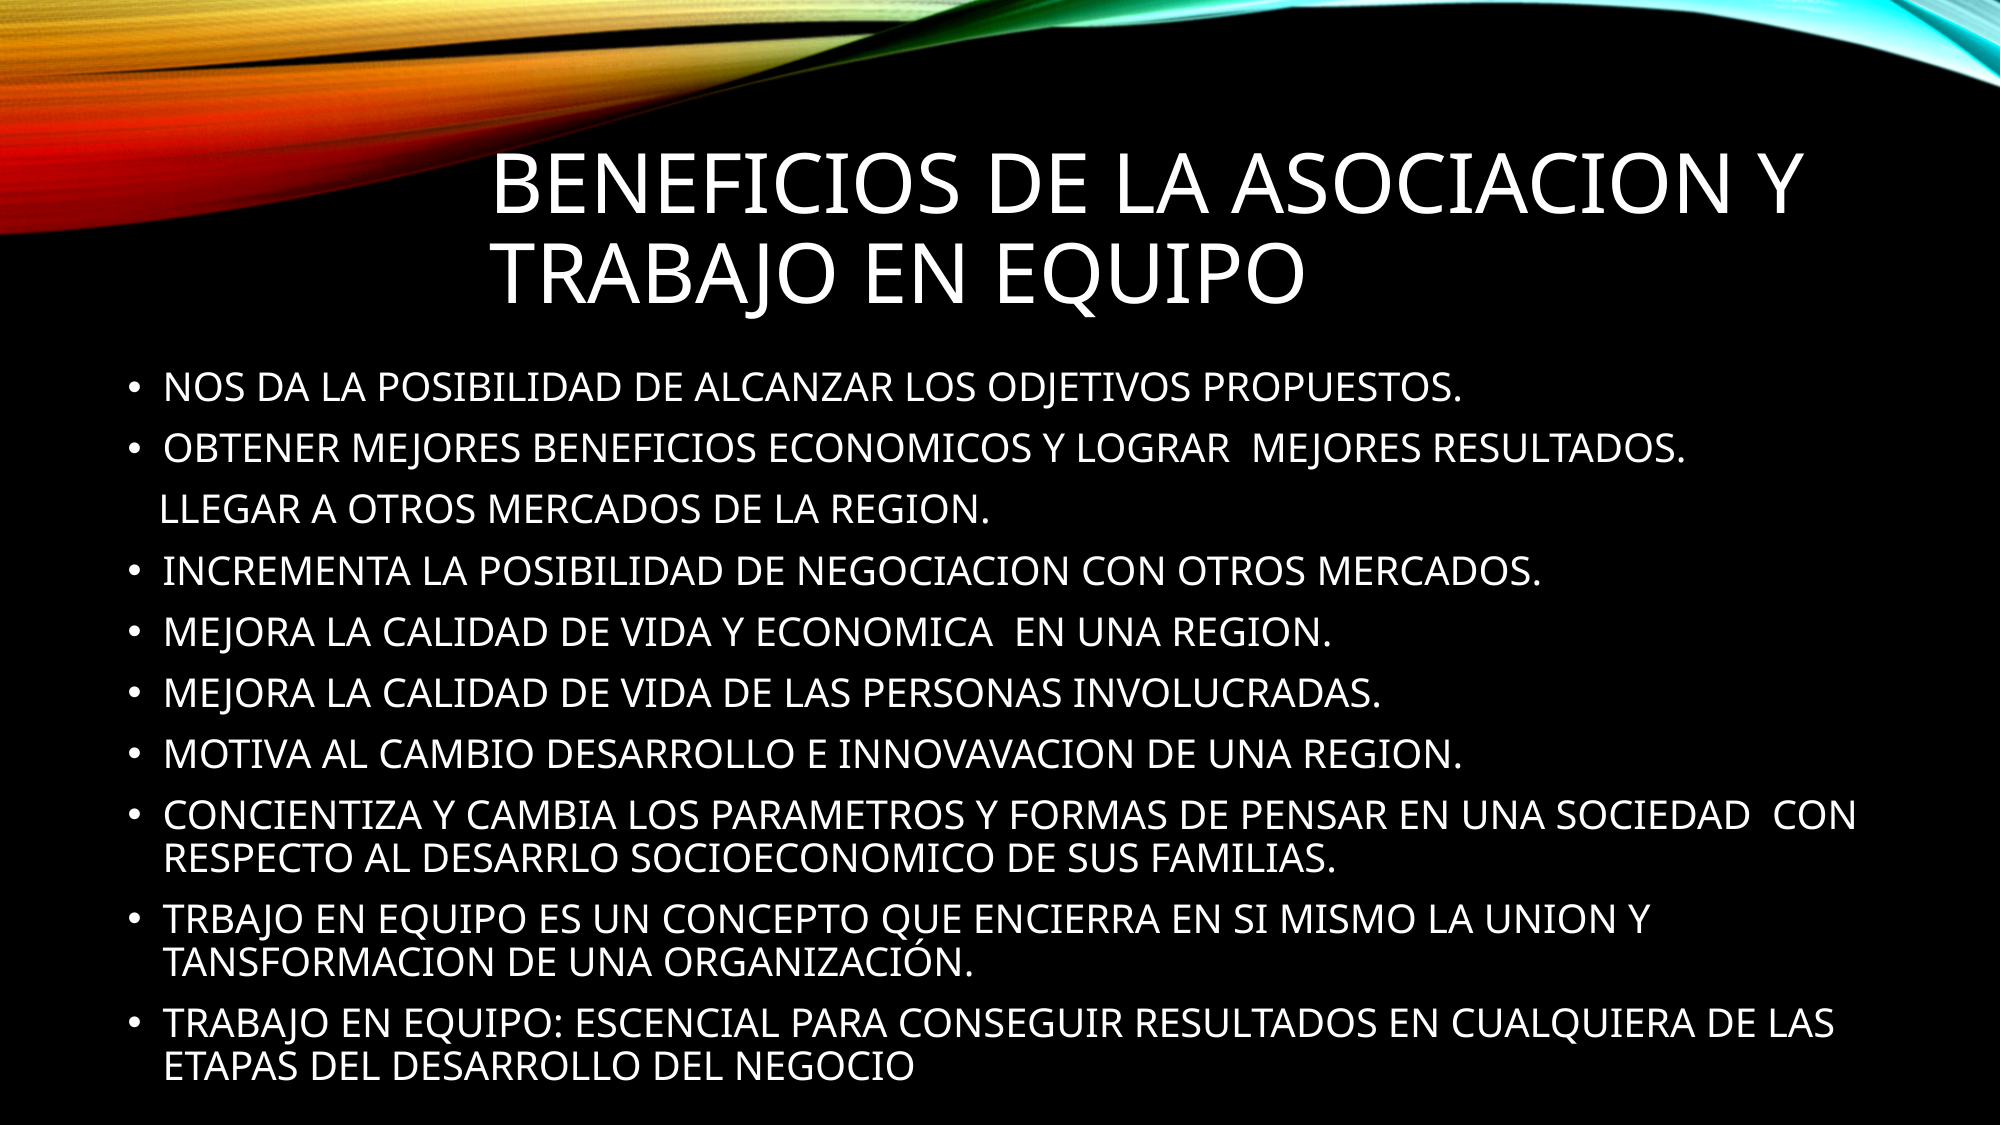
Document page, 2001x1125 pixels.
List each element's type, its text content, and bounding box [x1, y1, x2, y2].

picture [0, 0, 2000, 237]
list NOS DA LA POSIBILIDAD DE ALCANZAR LOS ODJETIVOS PROPUESTOS. OBTENER MEJORES BENEFICIOS ECONOMICOS Y LOGRAR MEJORES RESULTADOS. LLEGAR A OTROS MERCADOS DE LA REGION. INCREMENTA LA POSIBILIDAD DE NEGOCIACION CON OTROS MERCADOS. MEJORA LA CALIDAD DE VIDA Y ECONOMICA EN UNA REGION. MEJORA LA CALIDAD DE VIDA DE LAS PERSONAS INVOLUCRADAS. MOTIVA AL CAMBIO DESARROLLO E INNOVAVACION DE UNA REGION. CONCIENTIZA Y CAMBIA LOS PARAMETROS Y FORMAS DE PENSAR EN UNA SOCIEDAD CON RESPECTO AL DESARRLO SOCIOECONOMICO DE SUS FAMILIAS. TRBAJO EN EQUIPO ES UN CONCEPTO QUE ENCIERRA EN SI MISMO LA UNION Y TANSFORMACION DE UNA ORGANIZACIÓN. TRABAJO EN EQUIPO: ESCENCIAL PARA CONSEGUIR RESULTADOS EN CUALQUIERA DE LAS ETAPAS DEL DESARROLLO DEL NEGOCIO [112, 360, 1888, 1098]
title BENEFICIOS DE LA ASOCIACION Y TRABAJO EN EQUIPO [474, 125, 1888, 338]
